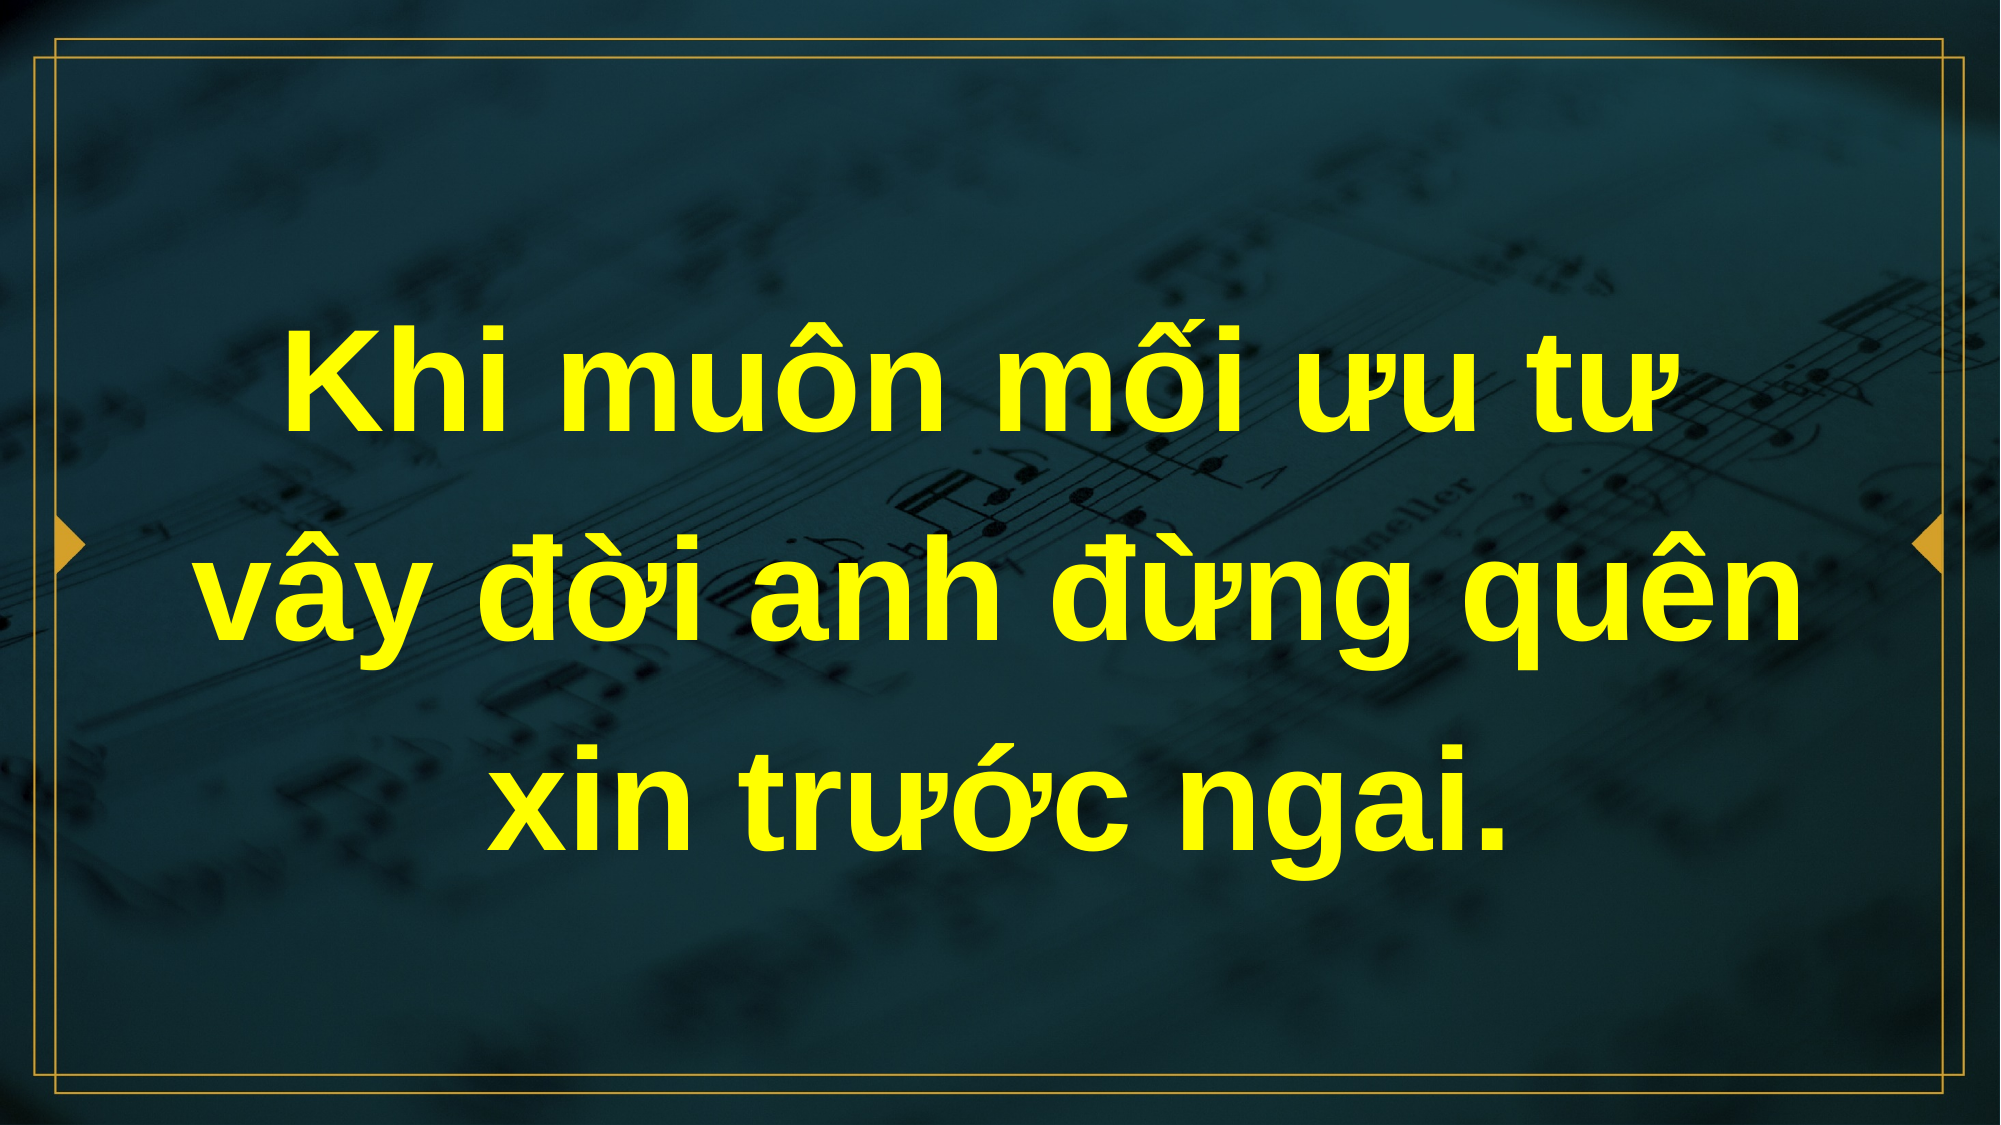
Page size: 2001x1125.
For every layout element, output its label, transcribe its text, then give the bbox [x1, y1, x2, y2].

title Khi muôn mối ưu tư vây đời anh đừng quên xin trước ngai. [55, 53, 1945, 1077]
picture [0, 0, 2000, 1125]
